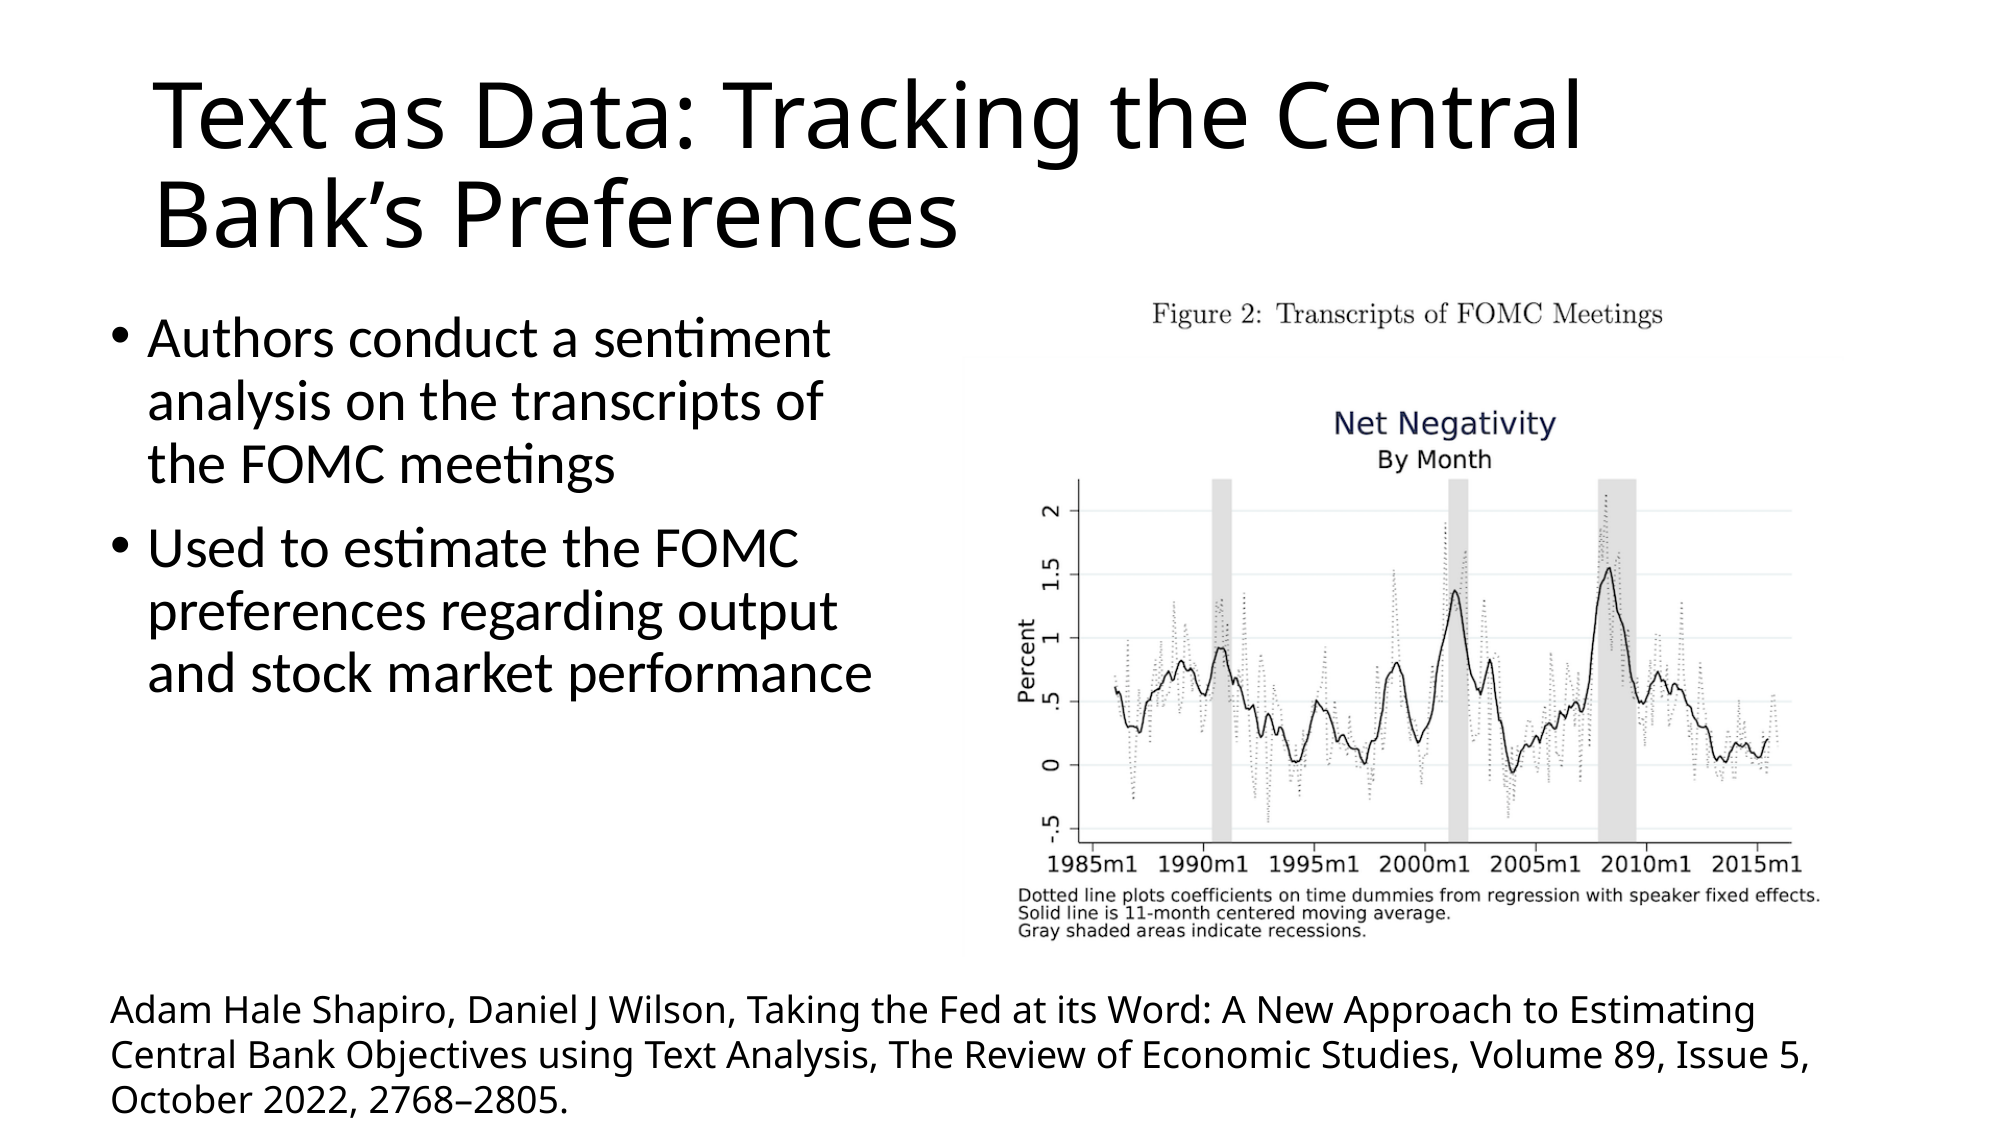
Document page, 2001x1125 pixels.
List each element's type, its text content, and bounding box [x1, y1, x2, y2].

title Text as Data: Tracking the Central Bank’s Preferences [137, 59, 1863, 278]
picture [883, 270, 1934, 957]
list Authors conduct a sentiment analysis on the transcripts of the FOMC meetings Used to estimate the FOMC preferences regarding output and stock market performance [95, 299, 913, 978]
text_box Adam Hale Shapiro, Daniel J Wilson, Taking the Fed at its Word: A New Approach to Estimating Central Bank Objectives using Text Analysis, The Review of Economic Studies, Volume 89, Issue 5, October 2022, 2768–2805. [95, 978, 1905, 1125]
